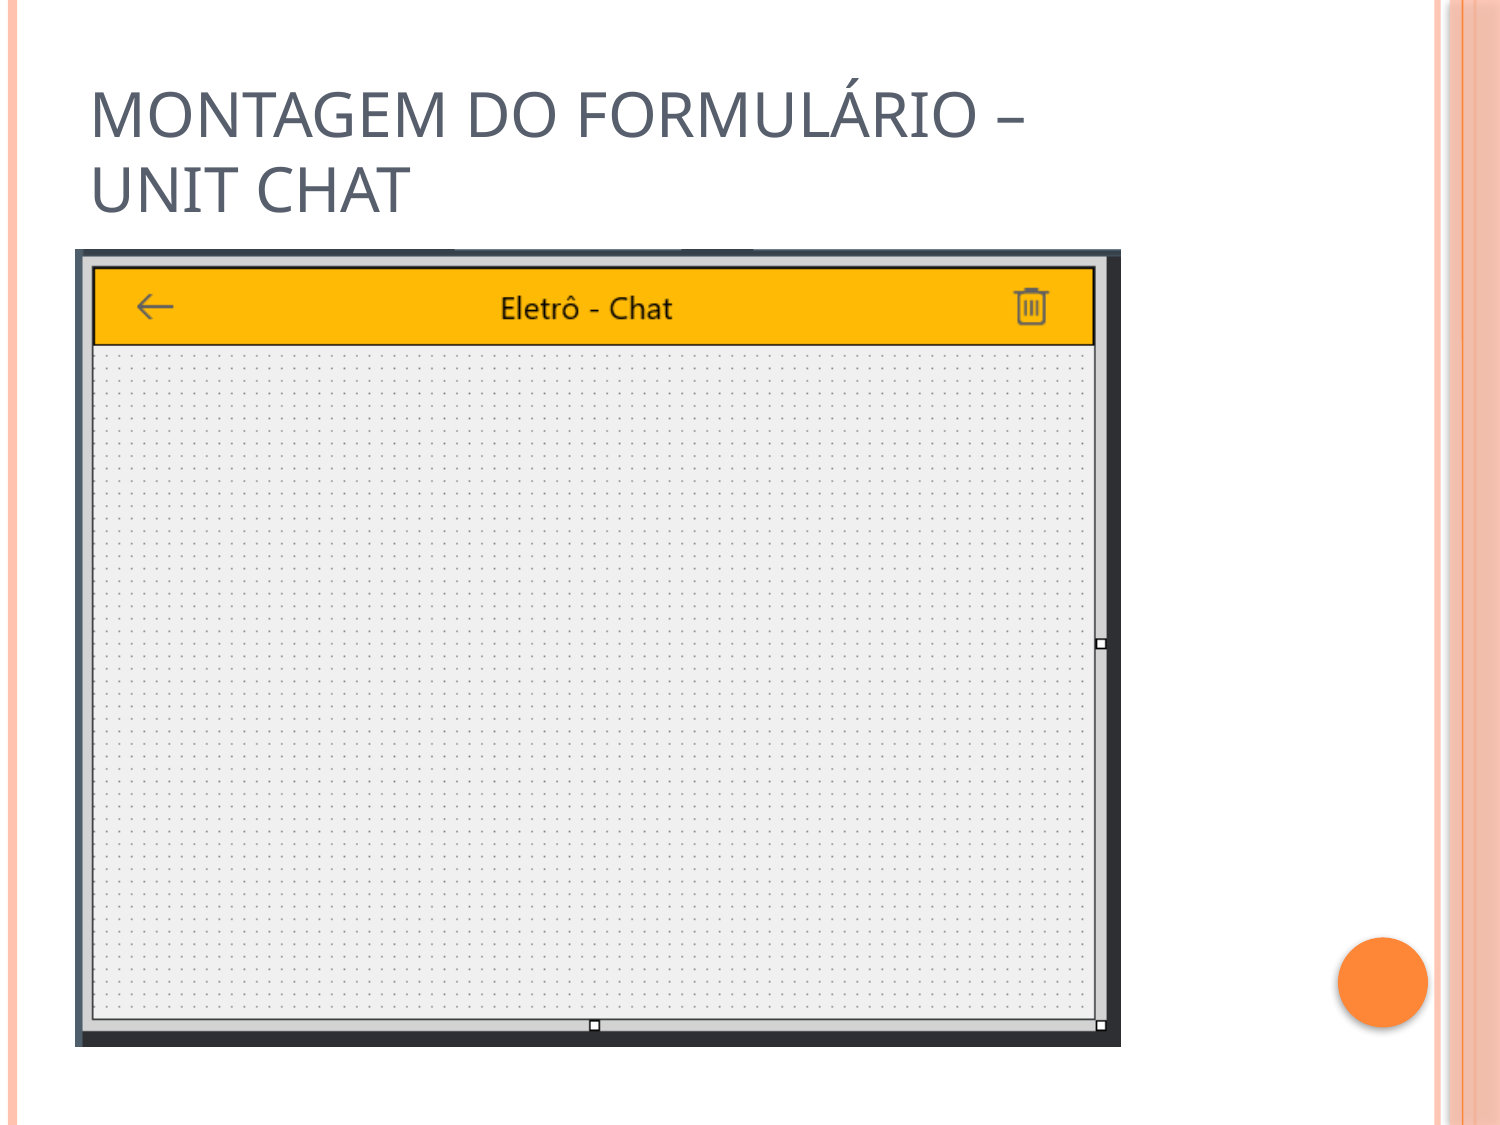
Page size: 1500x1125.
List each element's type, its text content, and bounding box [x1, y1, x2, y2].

picture [74, 249, 1121, 1048]
title Montagem do Formulário – Unit chat [75, 45, 1300, 233]
